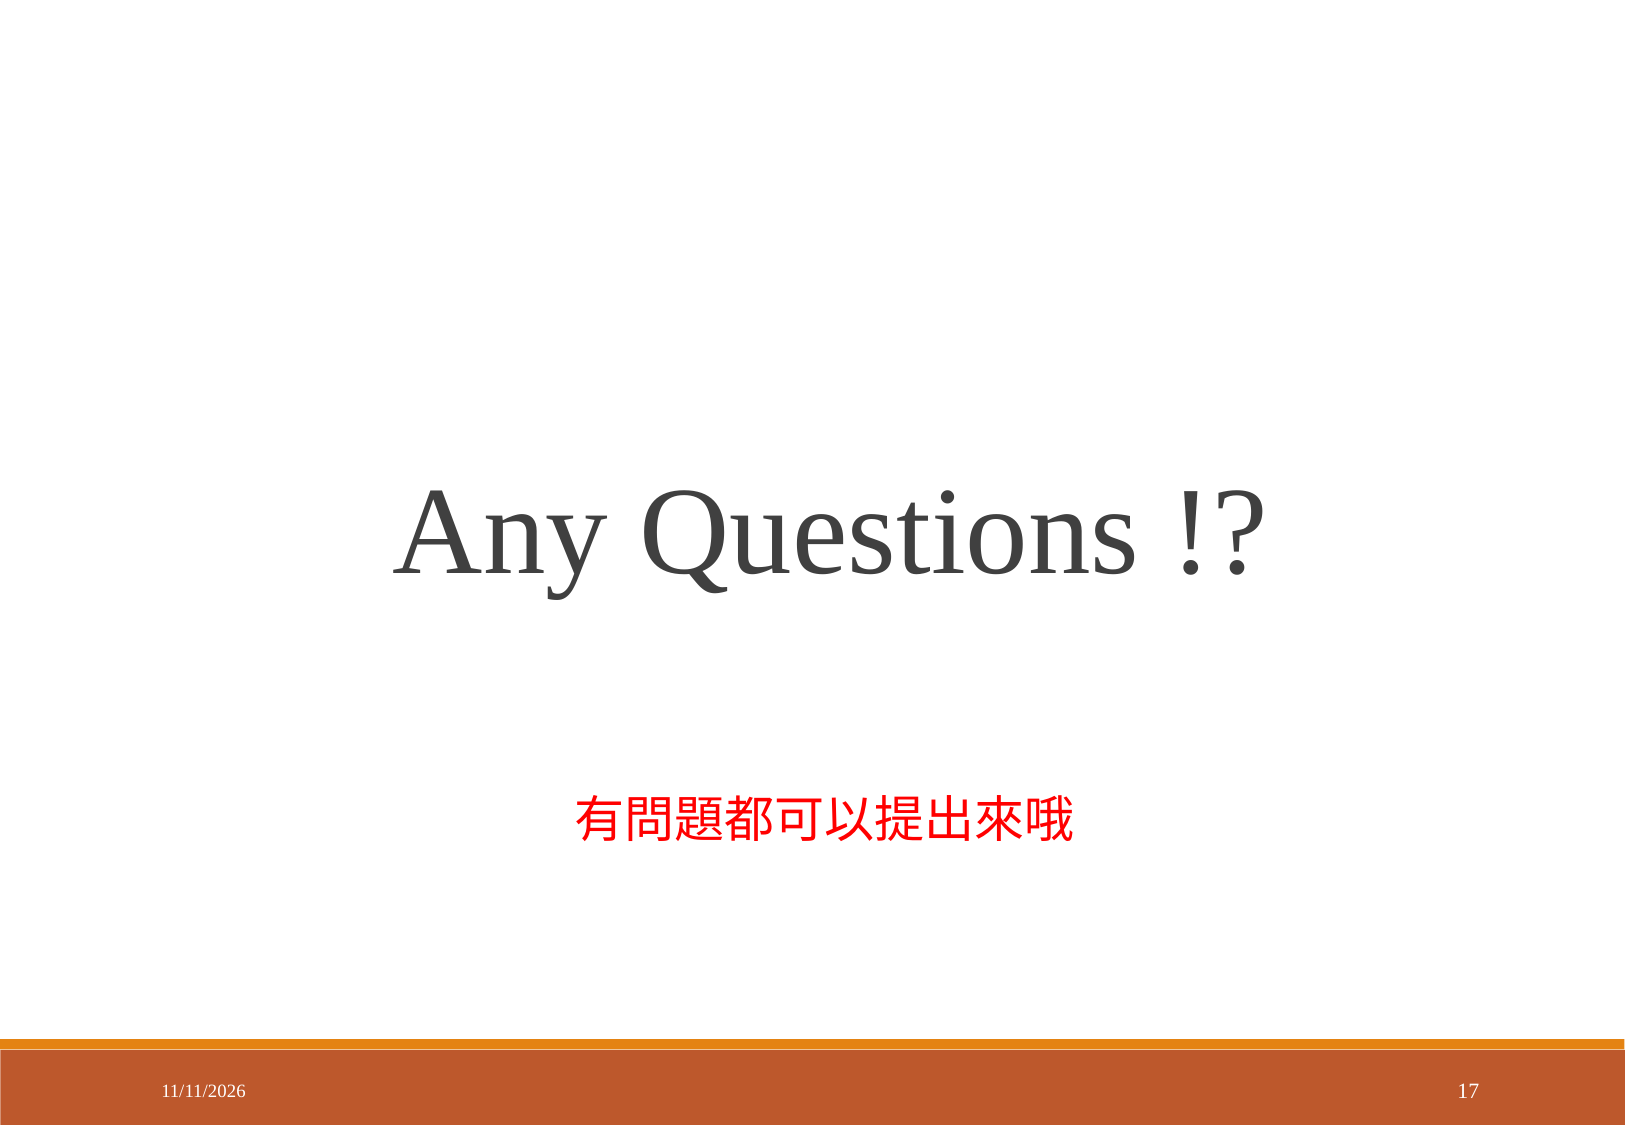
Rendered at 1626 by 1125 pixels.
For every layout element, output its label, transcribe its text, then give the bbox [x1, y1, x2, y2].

slide_number 17 [1319, 1059, 1495, 1120]
list Any Questions !? 有問題都可以提出來哦 [146, 228, 1487, 889]
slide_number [146, 1059, 476, 1120]
